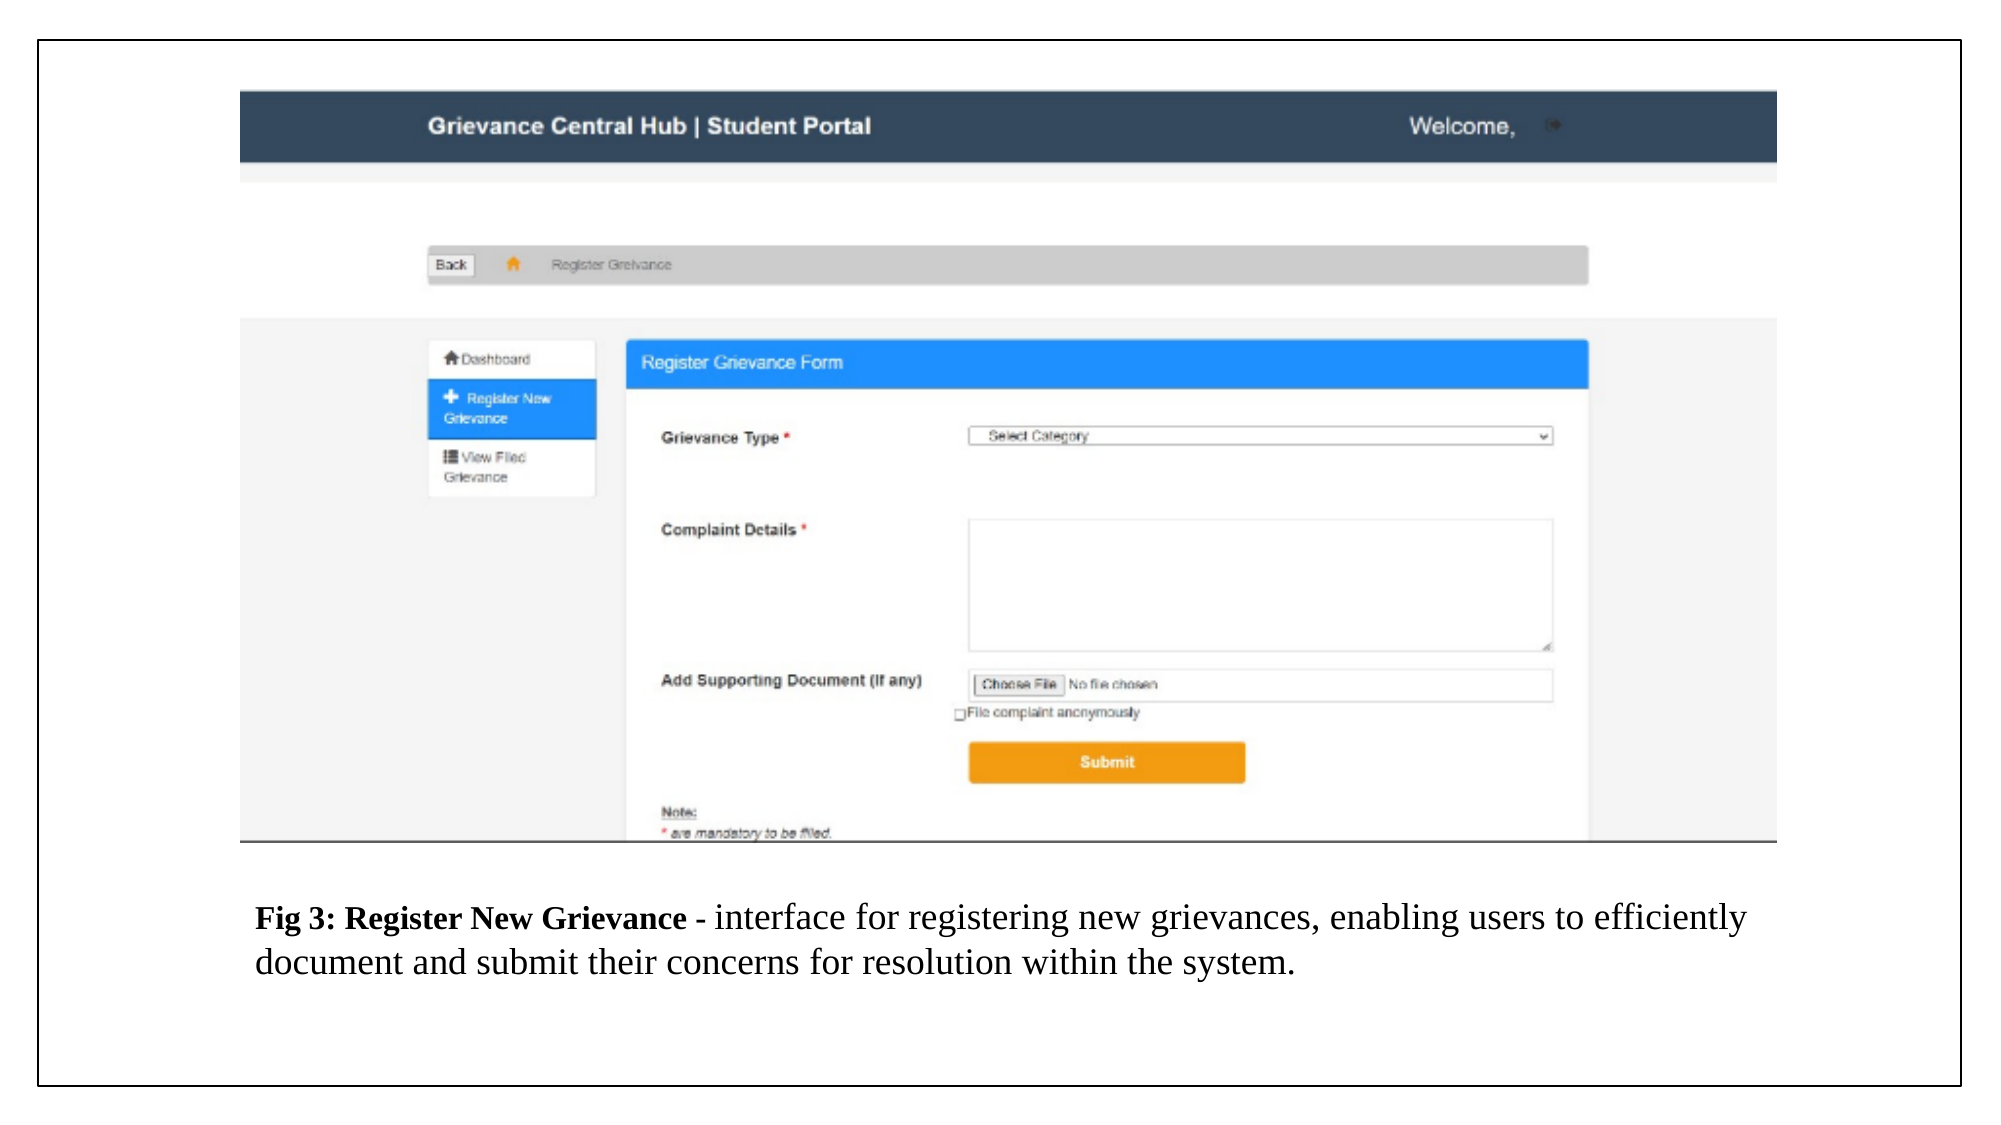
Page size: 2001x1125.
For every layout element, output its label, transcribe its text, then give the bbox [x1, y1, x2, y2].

picture [240, 88, 1777, 843]
text_box Fig 3: Register New Grievance - interface for registering new grievances, enabling users to efficiently document and submit their concerns for resolution within the system. [240, 885, 1777, 990]
